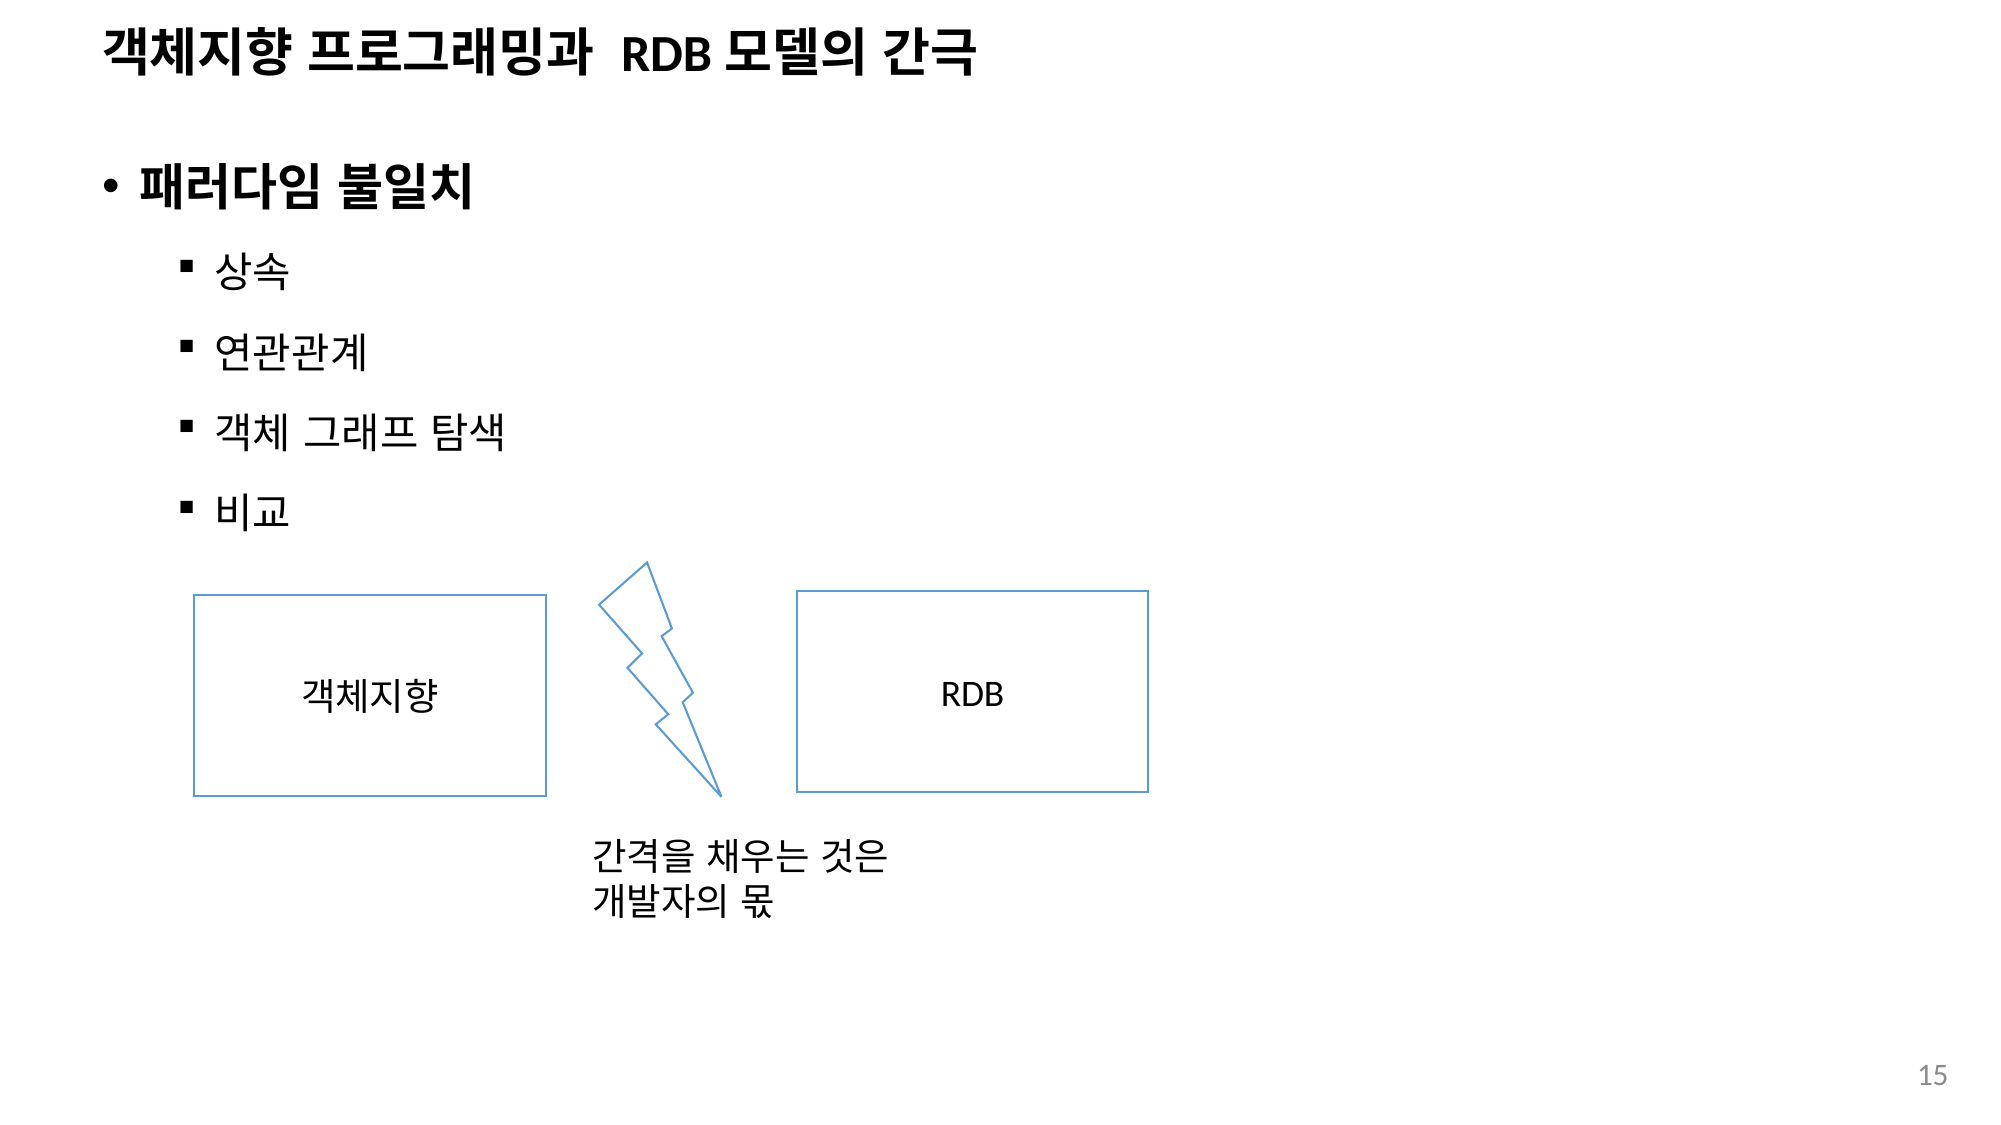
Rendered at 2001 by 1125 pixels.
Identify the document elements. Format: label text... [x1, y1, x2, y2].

text_box RDB [796, 590, 1149, 793]
slide_number 15 [1513, 1042, 1964, 1103]
text_box [597, 560, 723, 798]
text_box 간격을 채우는 것은 개발자의 몫 [577, 825, 916, 931]
text_box 객체지향 [193, 594, 547, 797]
title 객체지향 프로그래밍과 RDB모델의 간극 [87, 26, 1812, 83]
list 패러다임 불일치 상속 연관관계 객체 그래프 탐색 비교 [87, 124, 1946, 1015]
